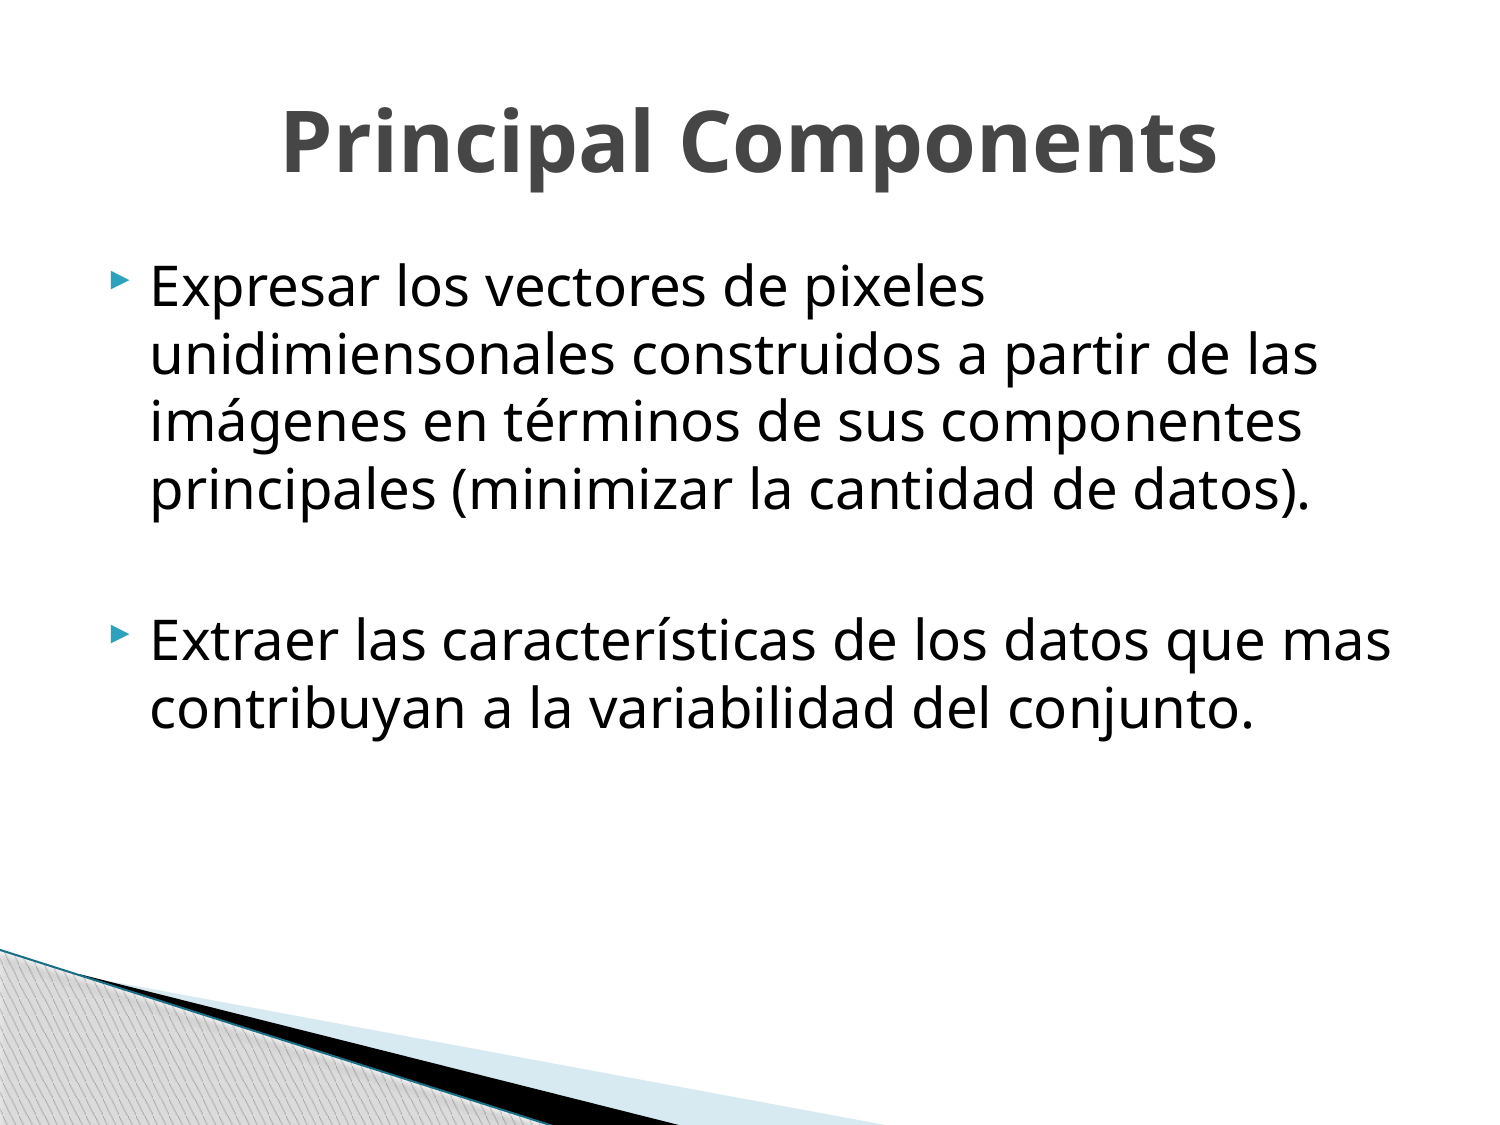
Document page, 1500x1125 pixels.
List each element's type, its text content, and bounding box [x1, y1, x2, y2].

title Principal Components [75, 45, 1425, 233]
list Expresar los vectores de pixeles unidimiensonales construidos a partir de las imágenes en términos de sus componentes principales (minimizar la cantidad de datos). Extraer las características de los datos que mas contribuyan a la variabilidad del conjunto. [75, 243, 1425, 986]
